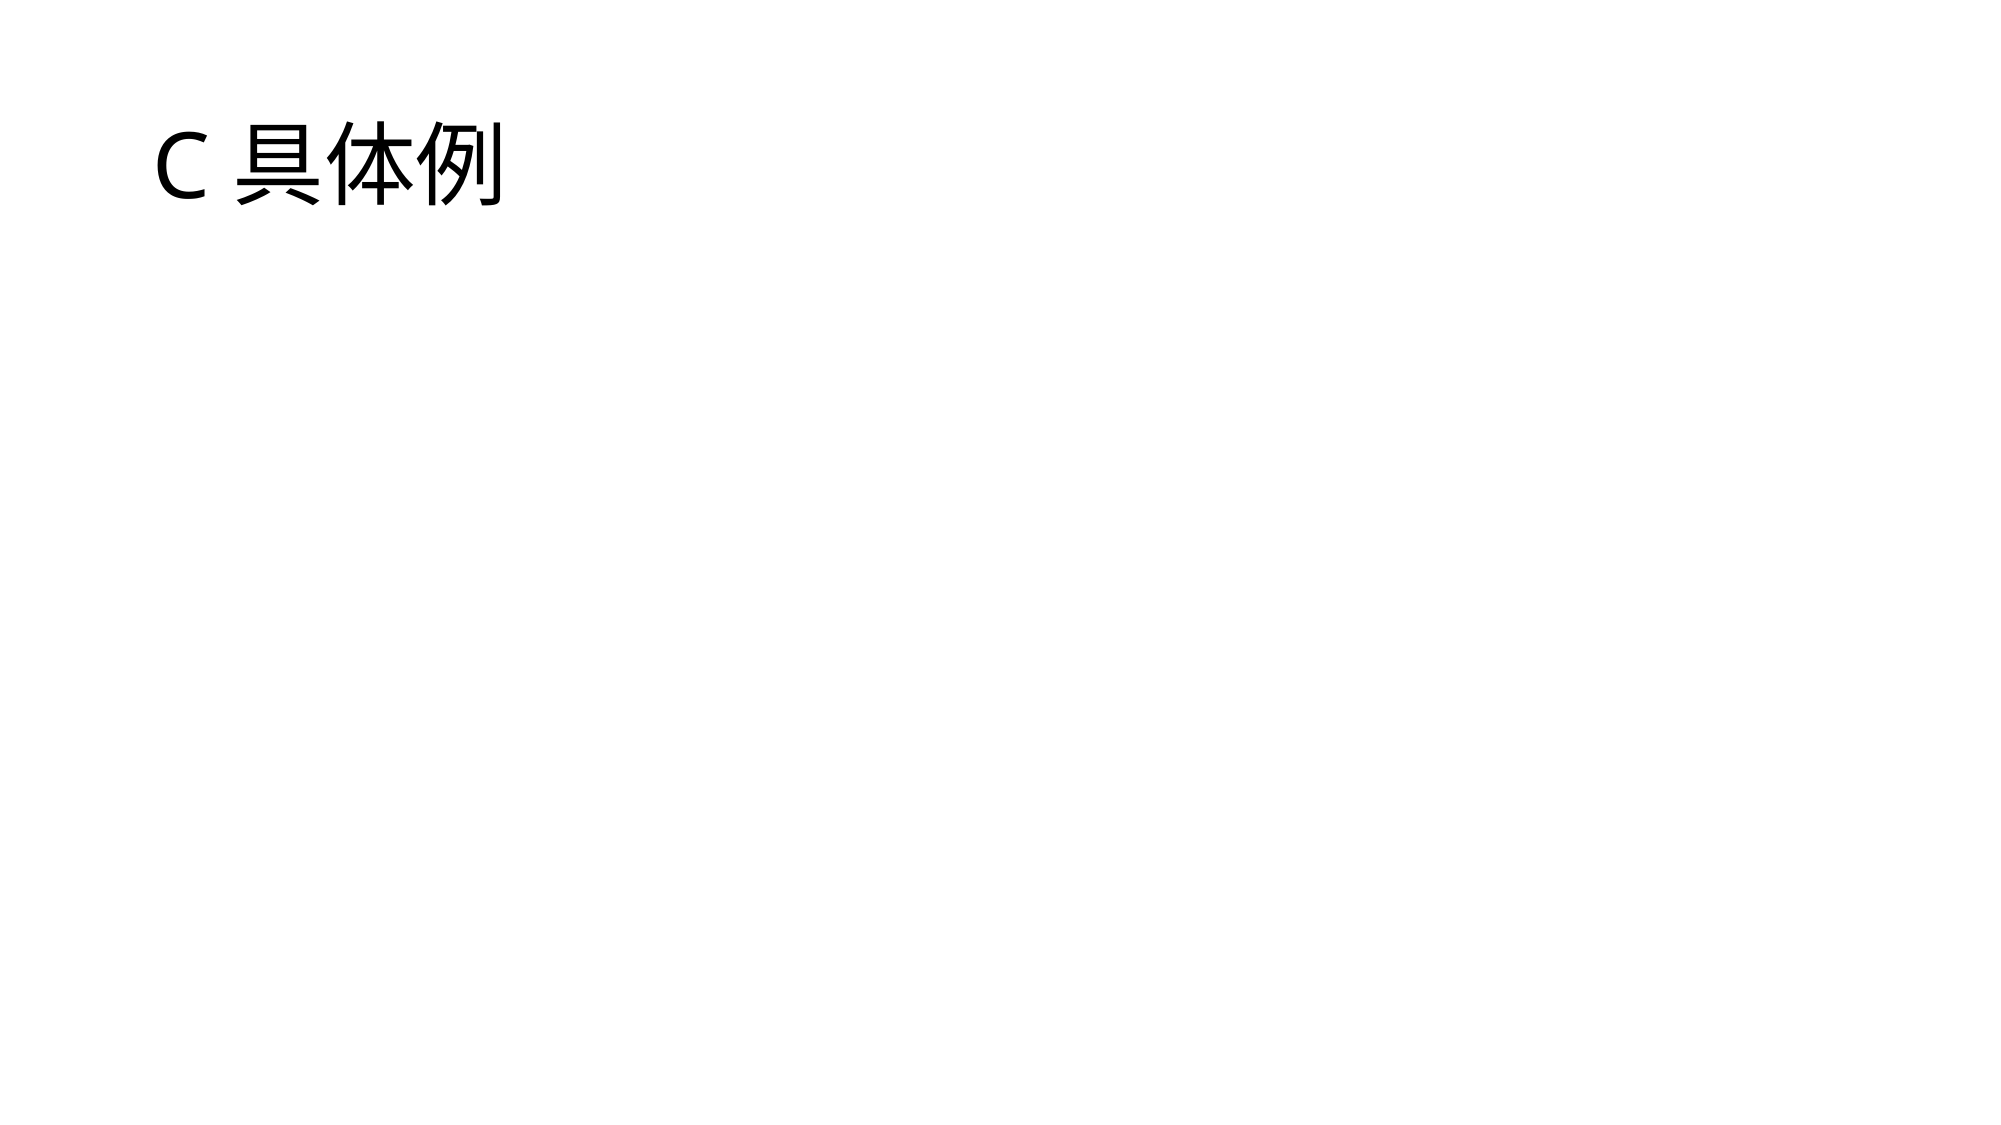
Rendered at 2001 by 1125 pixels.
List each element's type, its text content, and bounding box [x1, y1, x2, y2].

title C具体例 [137, 59, 1863, 278]
